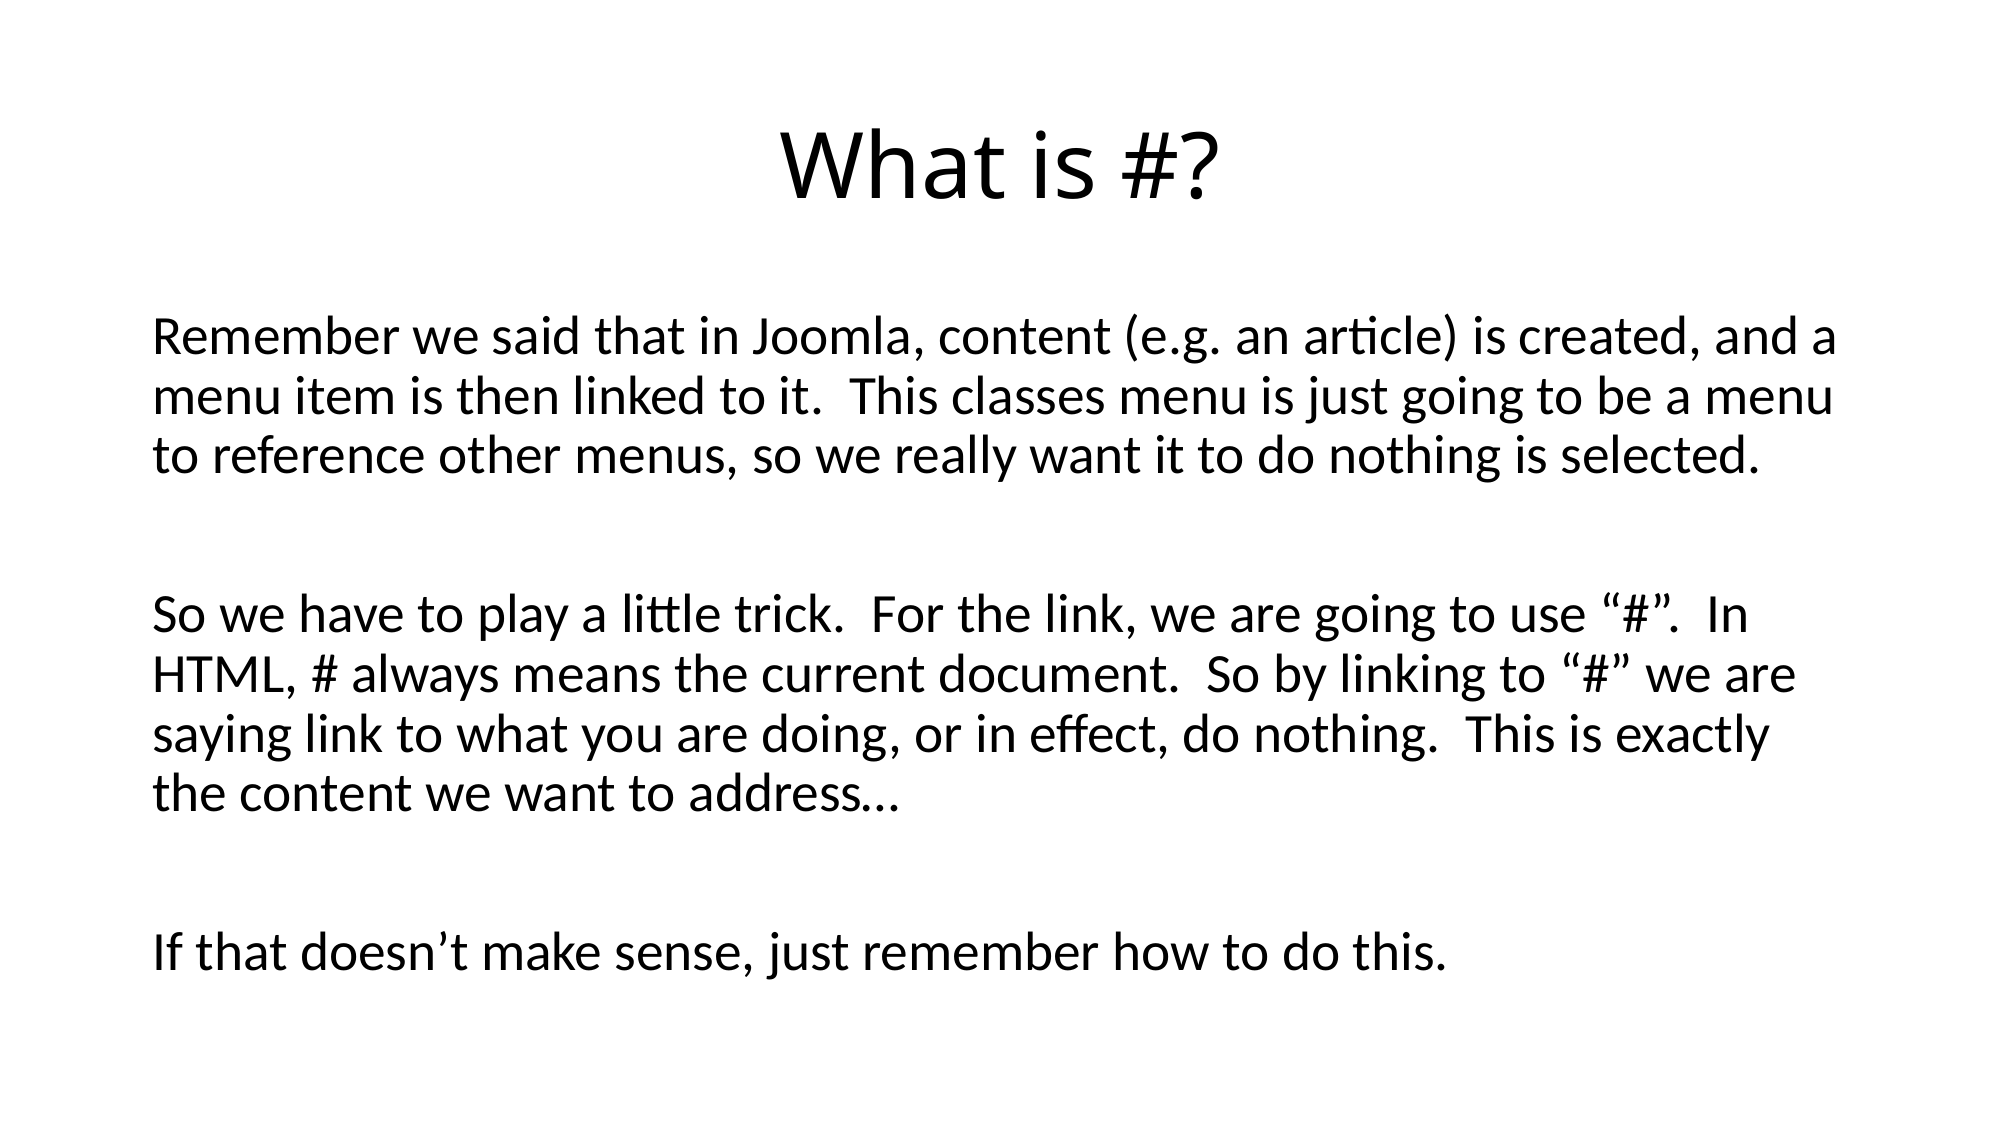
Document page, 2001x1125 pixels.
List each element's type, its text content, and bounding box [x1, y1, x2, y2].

title What is #? [137, 59, 1863, 278]
list Remember we said that in Joomla, content (e.g. an article) is created, and a menu item is then linked to it. This classes menu is just going to be a menu to reference other menus, so we really want it to do nothing is selected. So we have to play a little trick. For the link, we are going to use “#”. In HTML, # always means the current document. So by linking to “#” we are saying link to what you are doing, or in effect, do nothing. This is exactly the content we want to address… If that doesn’t make sense, just remember how to do this. [137, 299, 1863, 1014]
